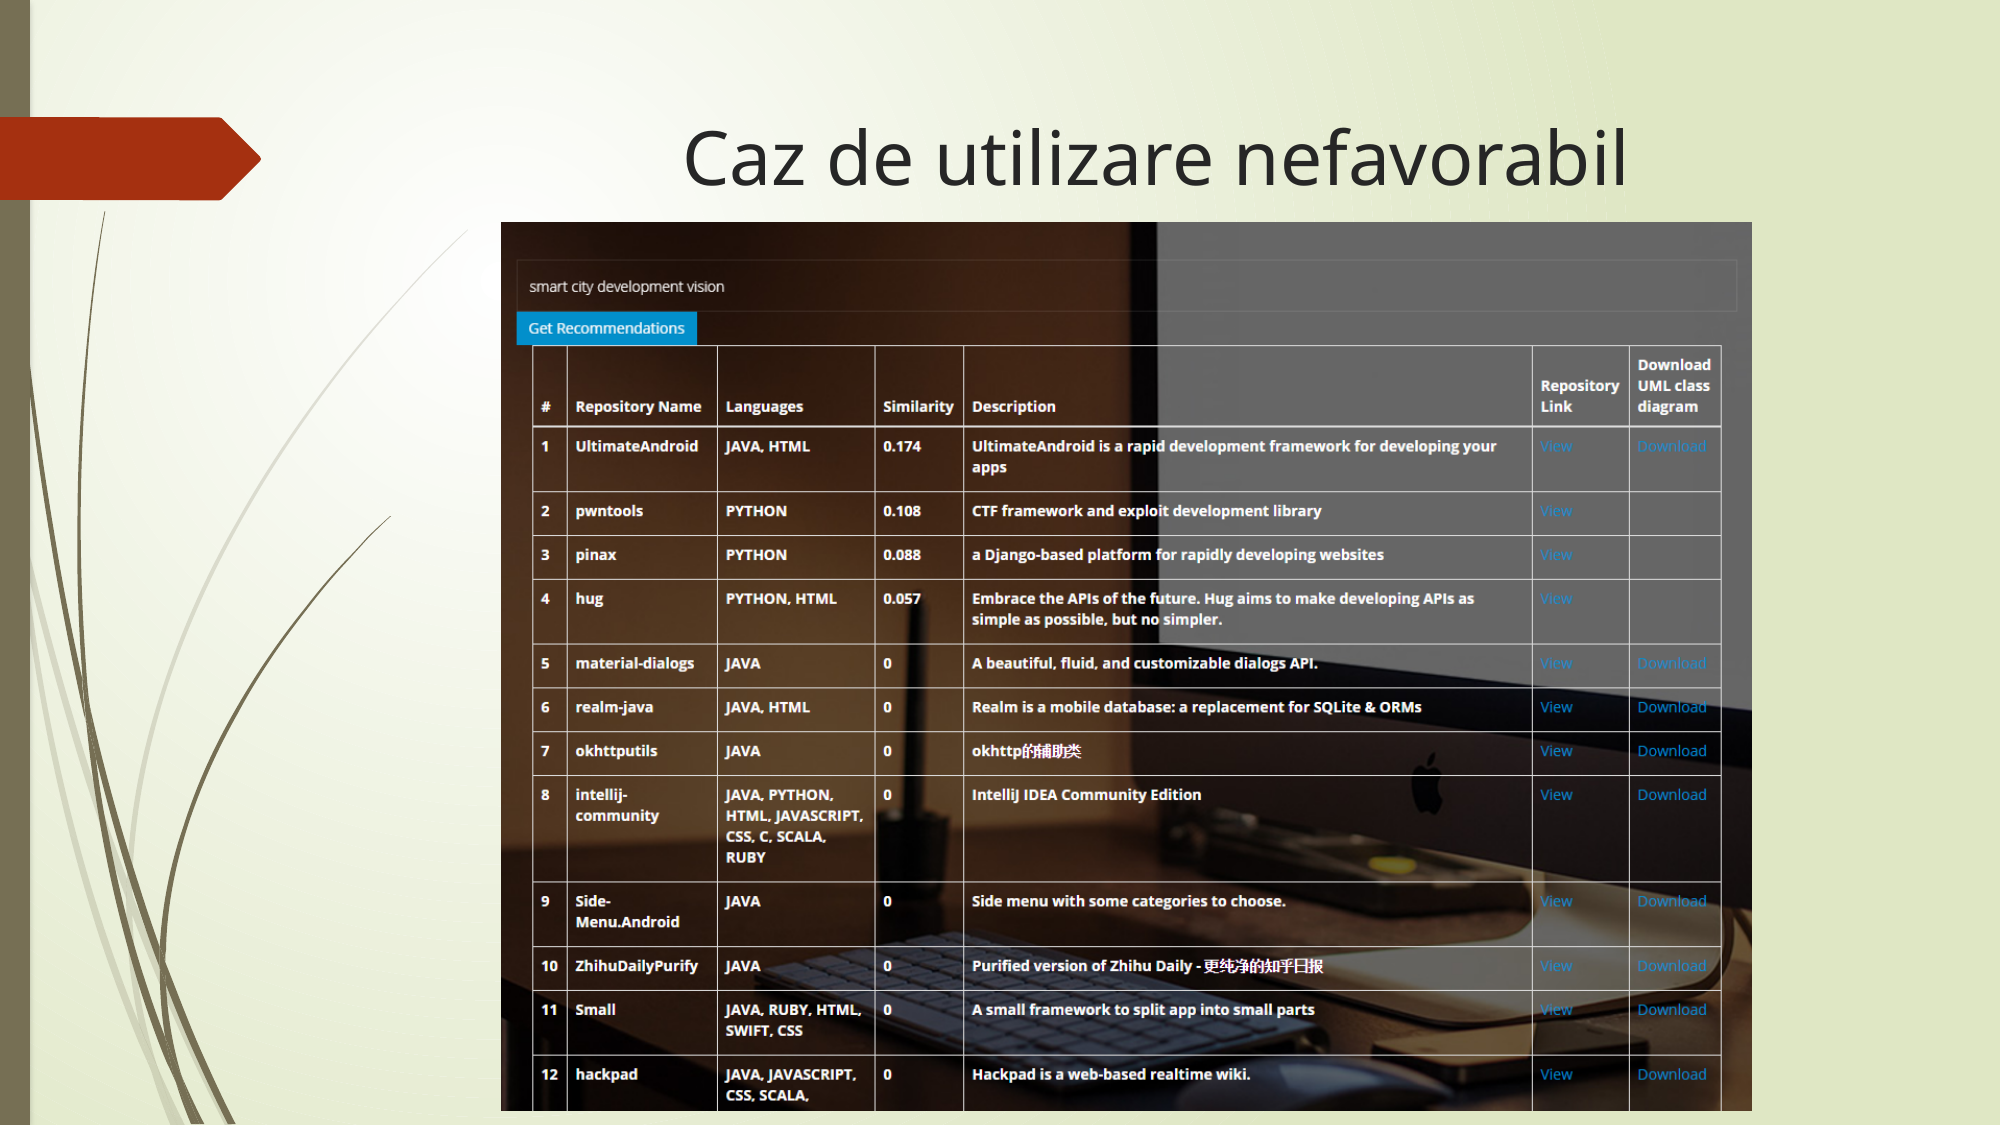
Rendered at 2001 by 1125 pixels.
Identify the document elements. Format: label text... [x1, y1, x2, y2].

picture [501, 222, 1752, 1112]
title Caz de utilizare nefavorabil [425, 102, 1888, 313]
